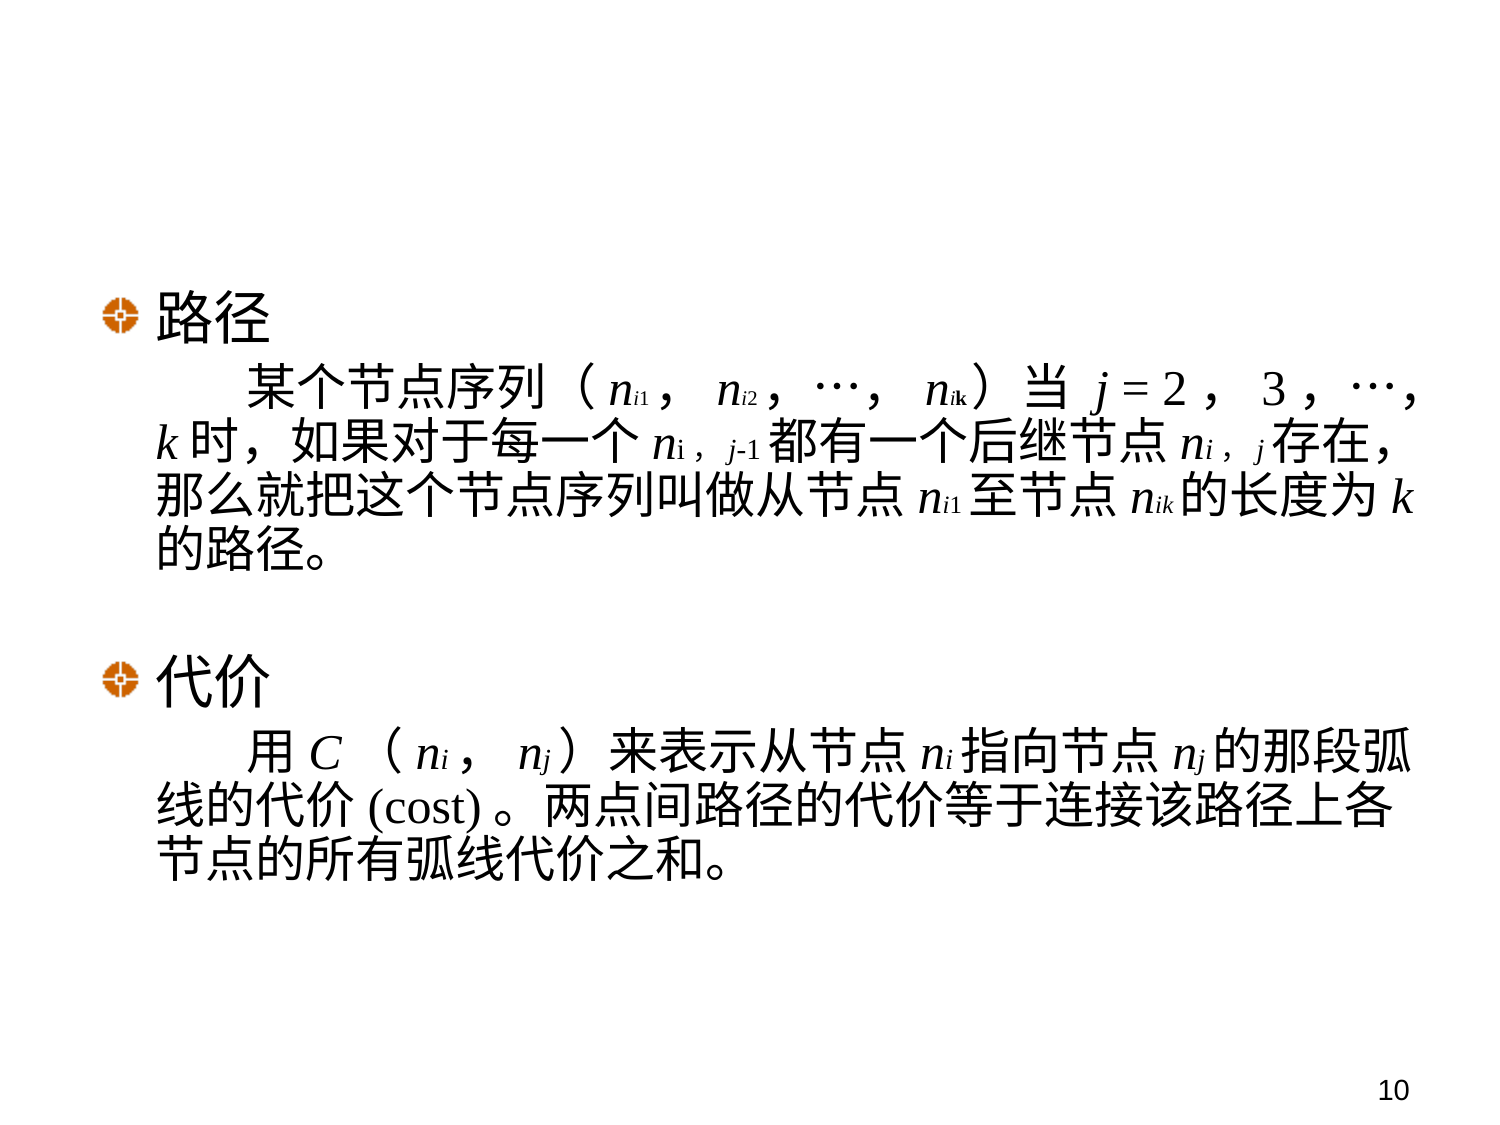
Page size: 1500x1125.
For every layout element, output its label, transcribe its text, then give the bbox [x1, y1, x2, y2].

picture [99, 660, 141, 702]
picture [99, 296, 141, 338]
slide_number 10 [891, 1095, 1426, 1106]
list 路径 某个节点序列（ni1，ni2，…，nik）当 j = 2，3，…，k时，如果对于每一个ni，j-1都有一个后继节点ni，j存在，那么就把这个节点序列叫做从节点ni1至节点nik的长度为k的路径。 代价 用C（ni，nj）来表示从节点ni指向节点nj的那段弧线的代价(cost)。两点间路径的代价等于连接该路径上各节点的所有弧线代价之和。 [84, 281, 1448, 1095]
